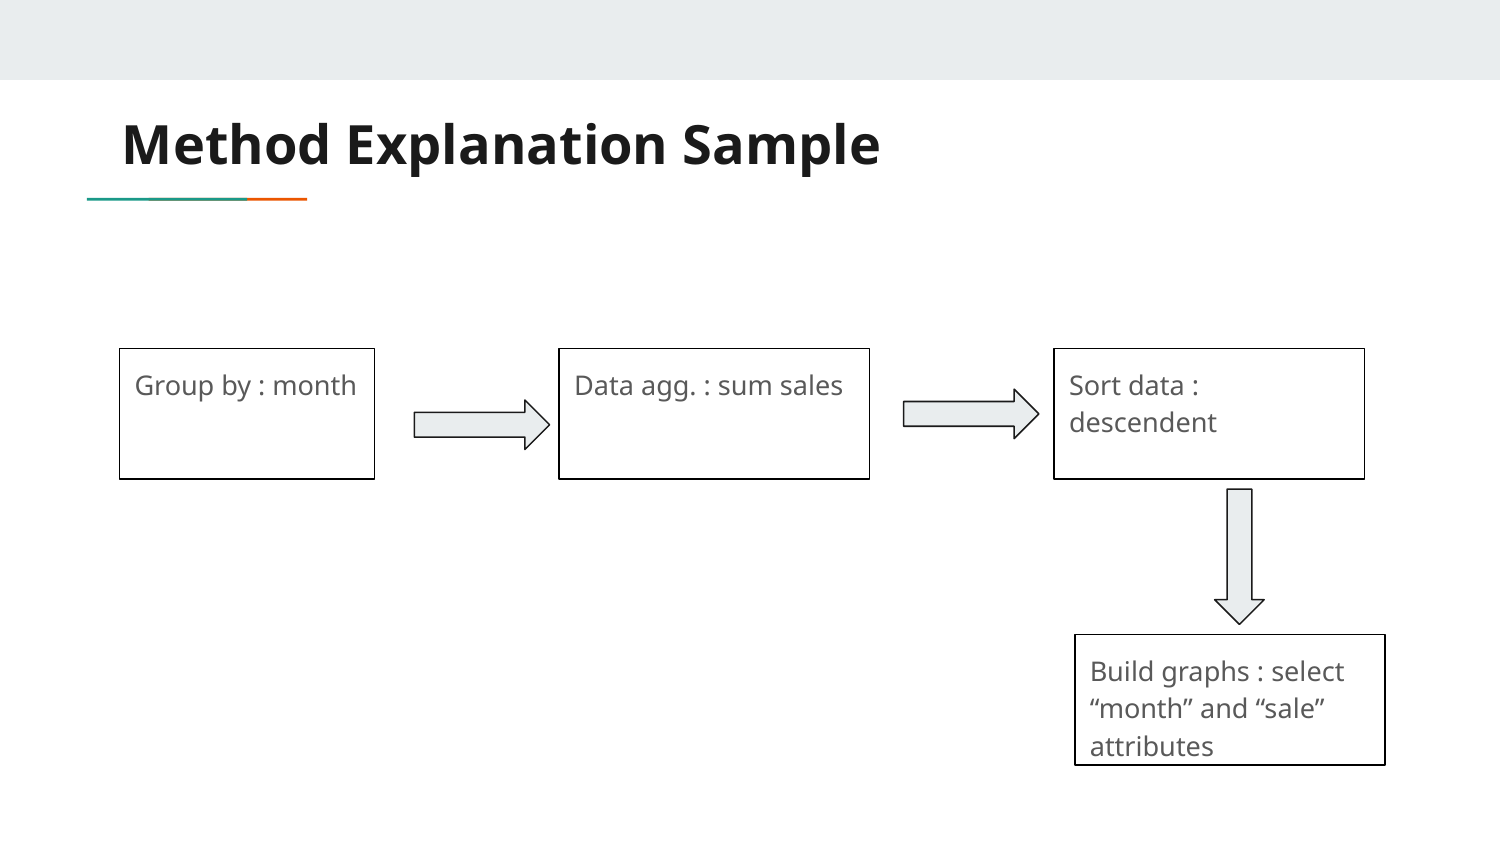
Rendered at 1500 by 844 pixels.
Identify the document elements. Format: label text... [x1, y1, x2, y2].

list Group by : month [119, 348, 375, 480]
text_box [414, 399, 550, 450]
list Build graphs : select “month” and “sale” attributes [1074, 634, 1386, 765]
list Data agg. : sum sales [559, 348, 870, 480]
list Sort data : descendent [1054, 348, 1365, 480]
title Method Explanation Sample [106, 95, 1369, 183]
text_box [1214, 489, 1265, 625]
text_box [903, 389, 1039, 439]
